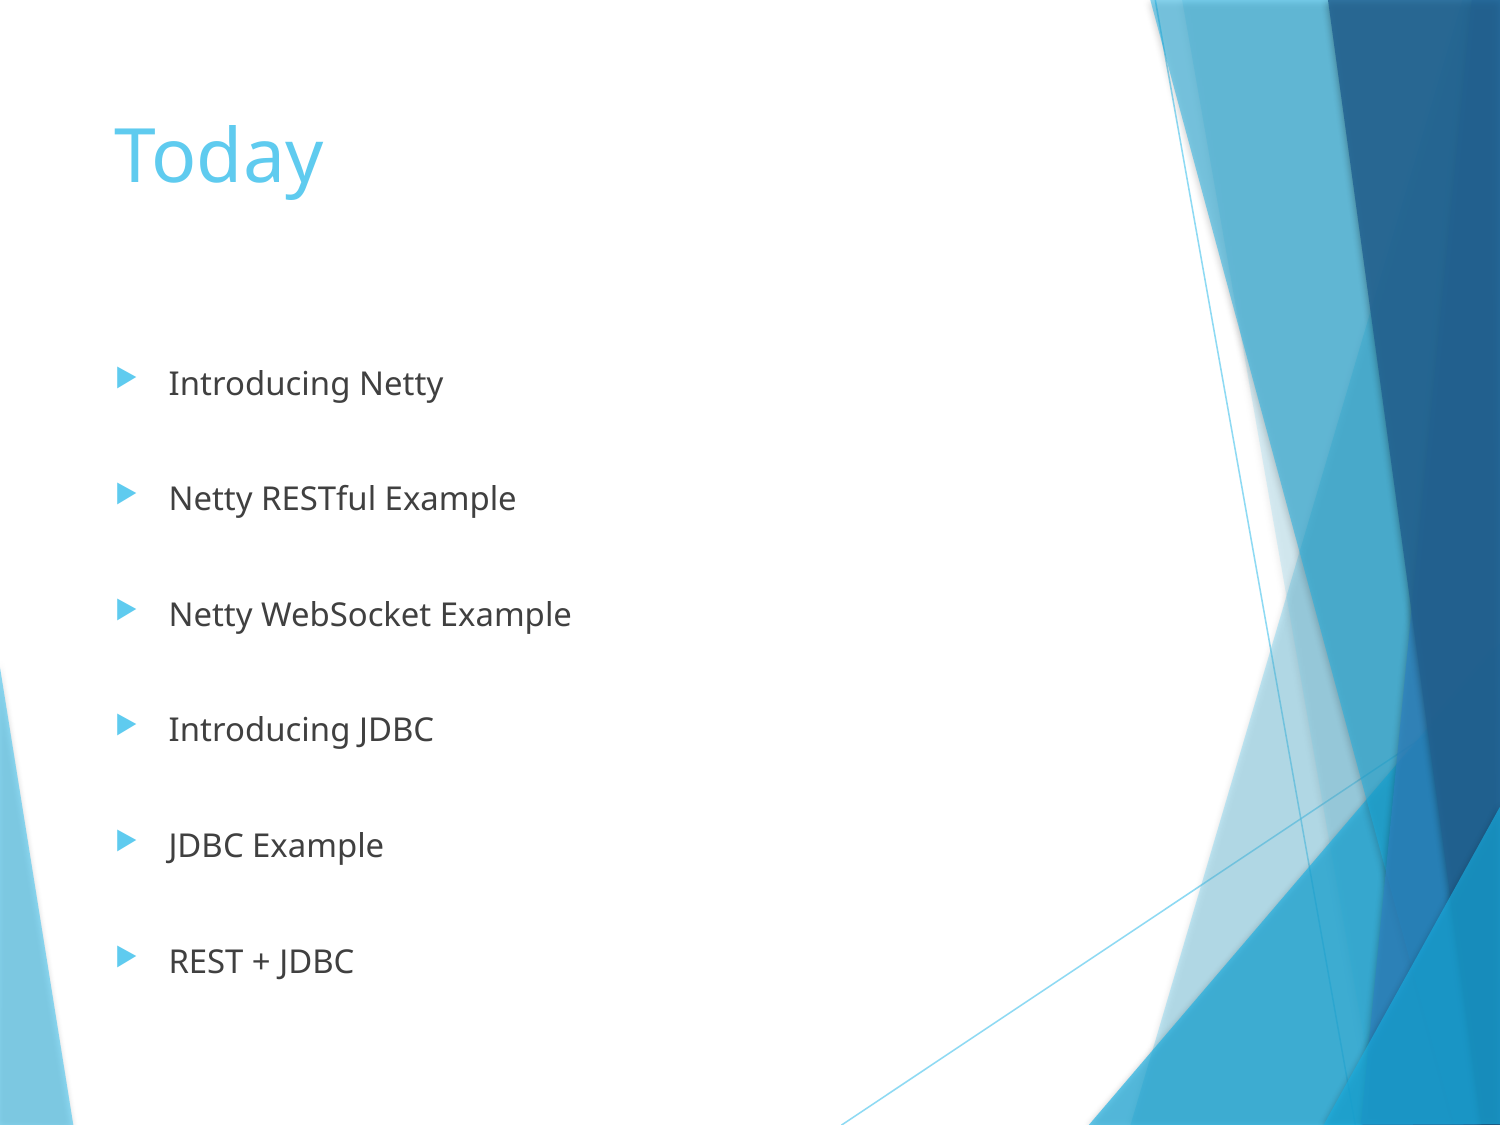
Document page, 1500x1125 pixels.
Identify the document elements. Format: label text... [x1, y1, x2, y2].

title Today [99, 99, 1142, 317]
list Introducing Netty Netty RESTful Example Netty WebSocket Example Introducing JDBC JDBC Example REST + JDBC [99, 354, 1142, 992]
